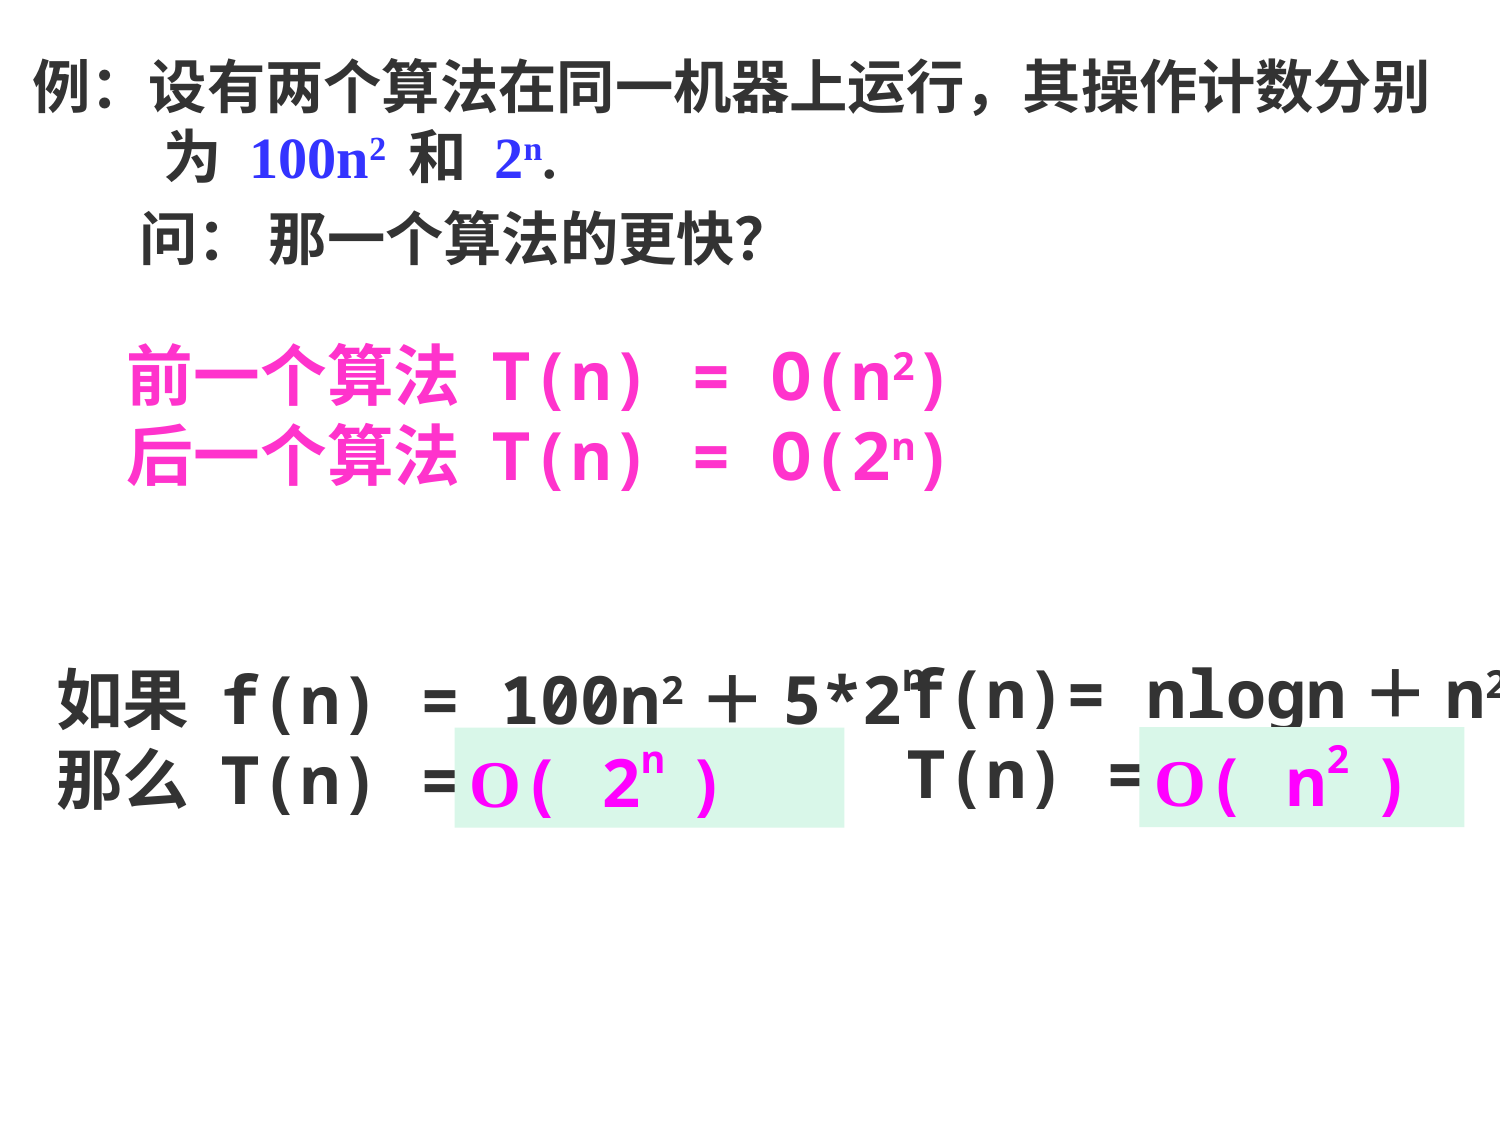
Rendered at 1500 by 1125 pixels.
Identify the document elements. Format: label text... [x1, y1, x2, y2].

text_box O( 2n ) [454, 727, 845, 828]
text_box 例：设有两个算法在同一机器上运行，其操作计数分别为 100n2 和 2n. 问： 那一个算法的更快？ [17, 42, 1471, 956]
text_box 前一个算法 T(n) = O(n2) 后一个算法 T(n) = O(2n) [112, 326, 1270, 501]
text_box O( n2 ) [1139, 727, 1465, 828]
text_box 如果 f(n) = 100n2＋5*2n 那么 T(n) = ？ [41, 645, 1034, 826]
text_box f(n)= nlogn＋n2 T(n) = ？ [891, 644, 1500, 820]
